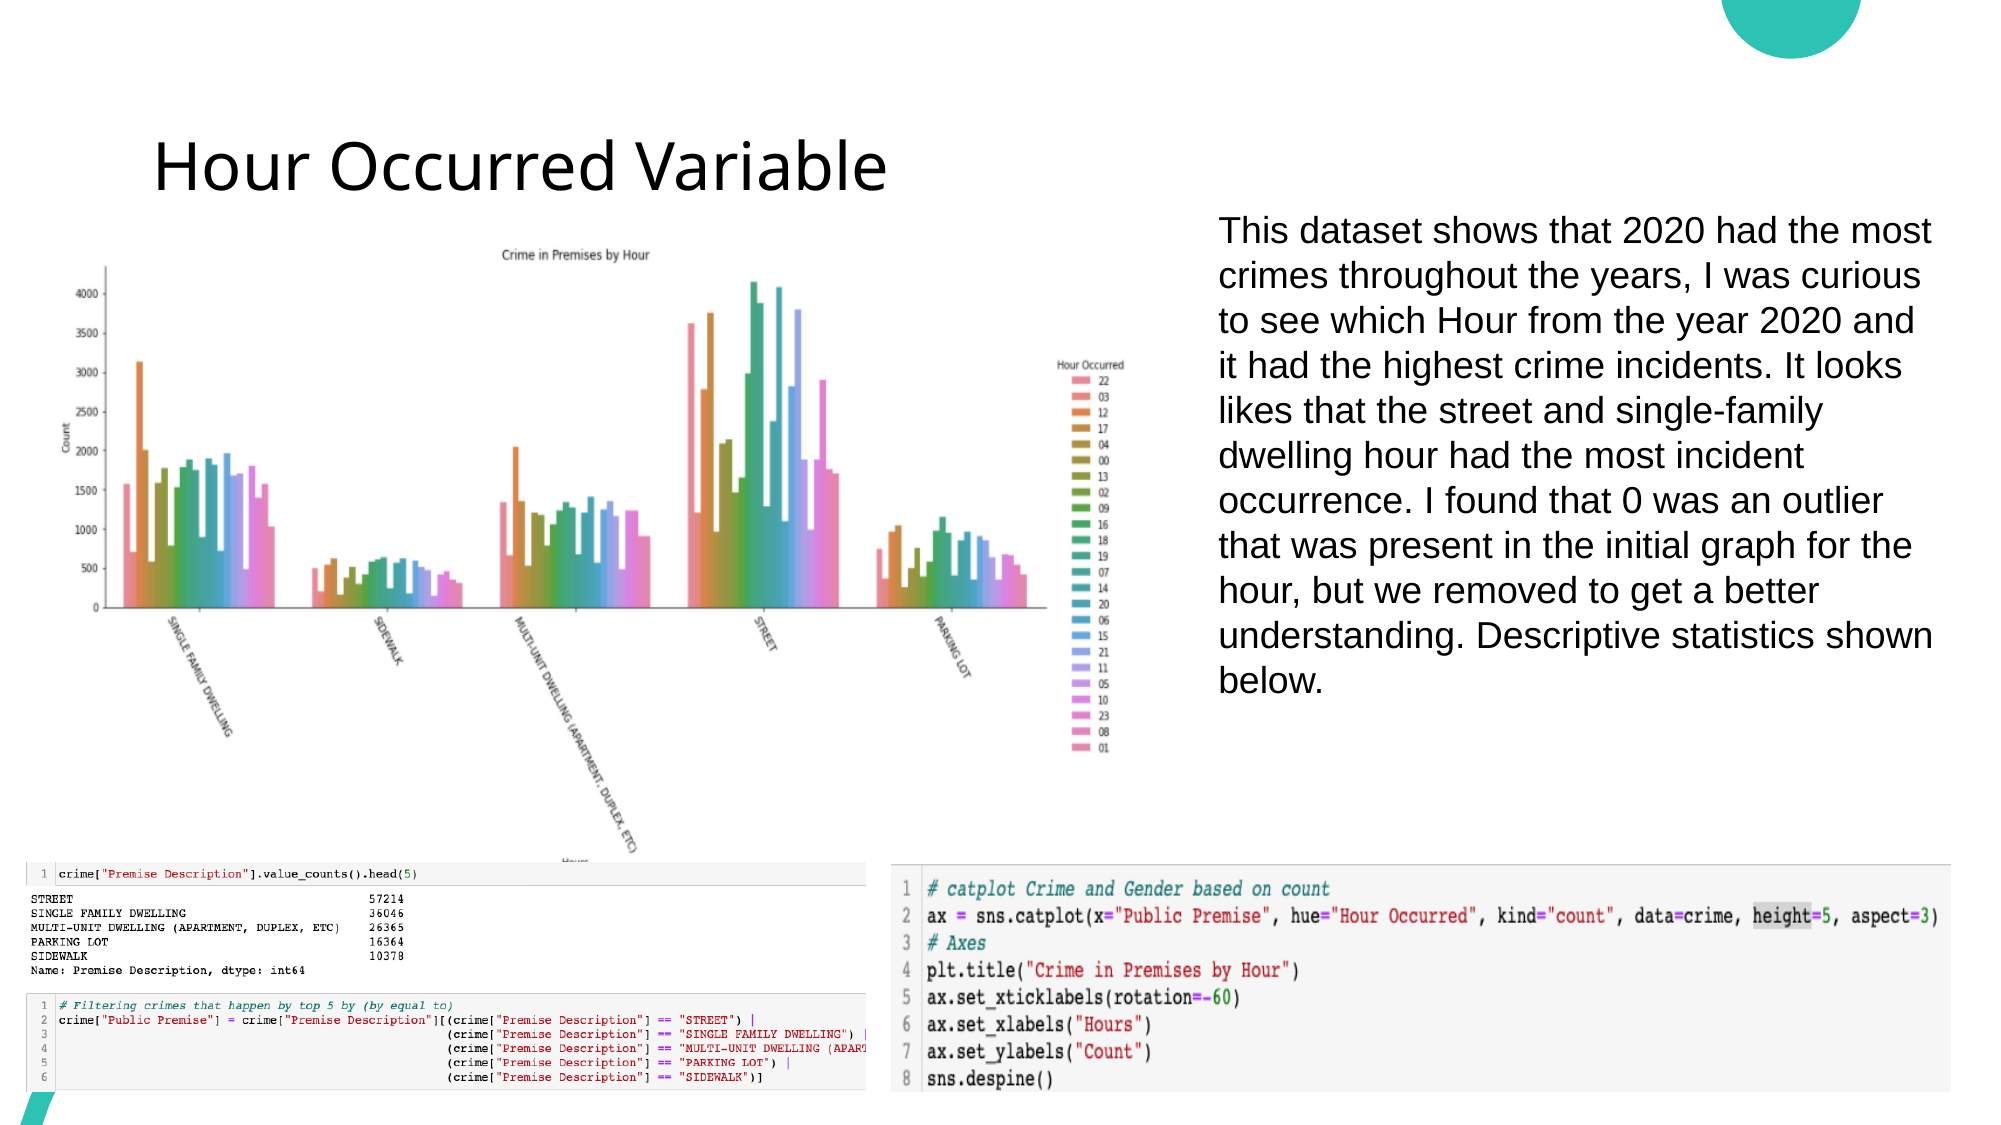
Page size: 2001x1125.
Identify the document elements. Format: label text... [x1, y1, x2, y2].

title Hour Occurred Variable [137, 59, 1863, 278]
picture [26, 862, 866, 1092]
picture [891, 864, 1951, 1092]
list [49, 245, 1135, 879]
text_box This dataset shows that 2020 had the most crimes throughout the years, I was curious to see which Hour from the year 2020 and it had the highest crime incidents. It looks likes that the street and single-family dwelling hour had the most incident occurrence. I found that 0 was an outlier that was present in the initial graph for the hour, but we removed to get a better understanding. Descriptive statistics shown below. [1203, 198, 1951, 709]
